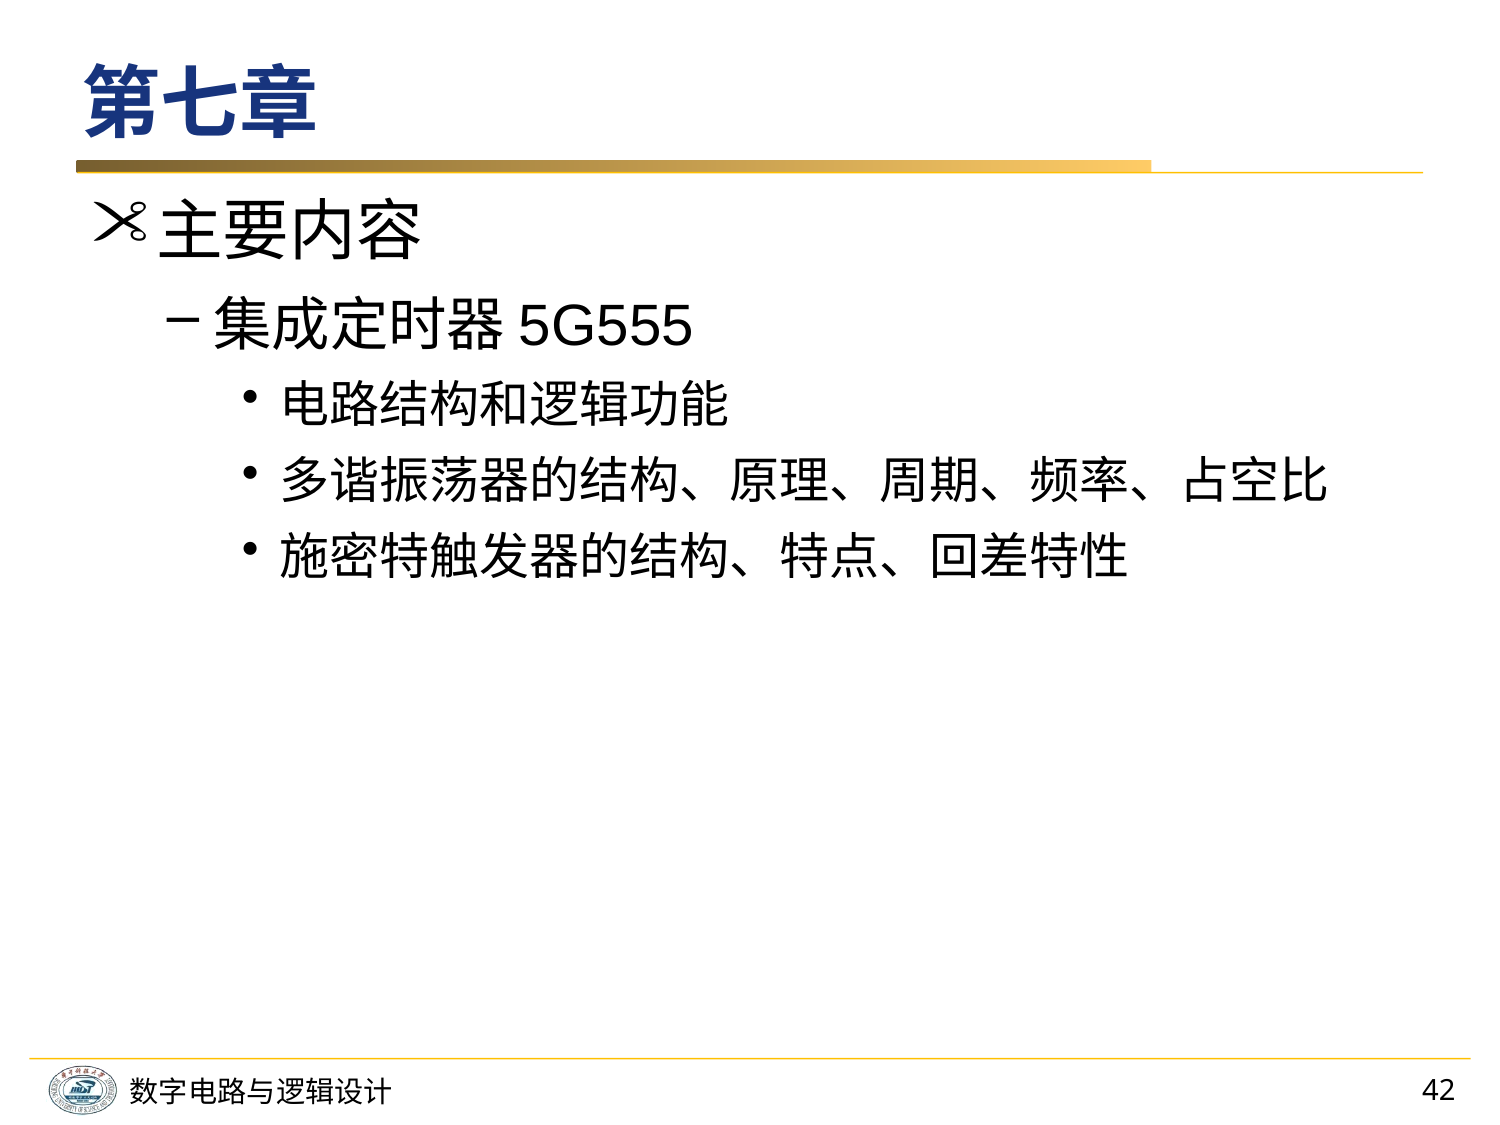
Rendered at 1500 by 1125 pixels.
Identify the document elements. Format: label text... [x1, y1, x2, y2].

picture [46, 1063, 119, 1116]
footer 数字电路与逻辑设计 [114, 1065, 429, 1116]
title 第七章 [66, 0, 1301, 200]
slide_number 42 [1120, 1063, 1471, 1125]
list 主要内容 集成定时器5G555 电路结构和逻辑功能 多谐振荡器的结构、原理、周期、频率、占空比 施密特触发器的结构、特点、回差特性 [76, 172, 1424, 1035]
